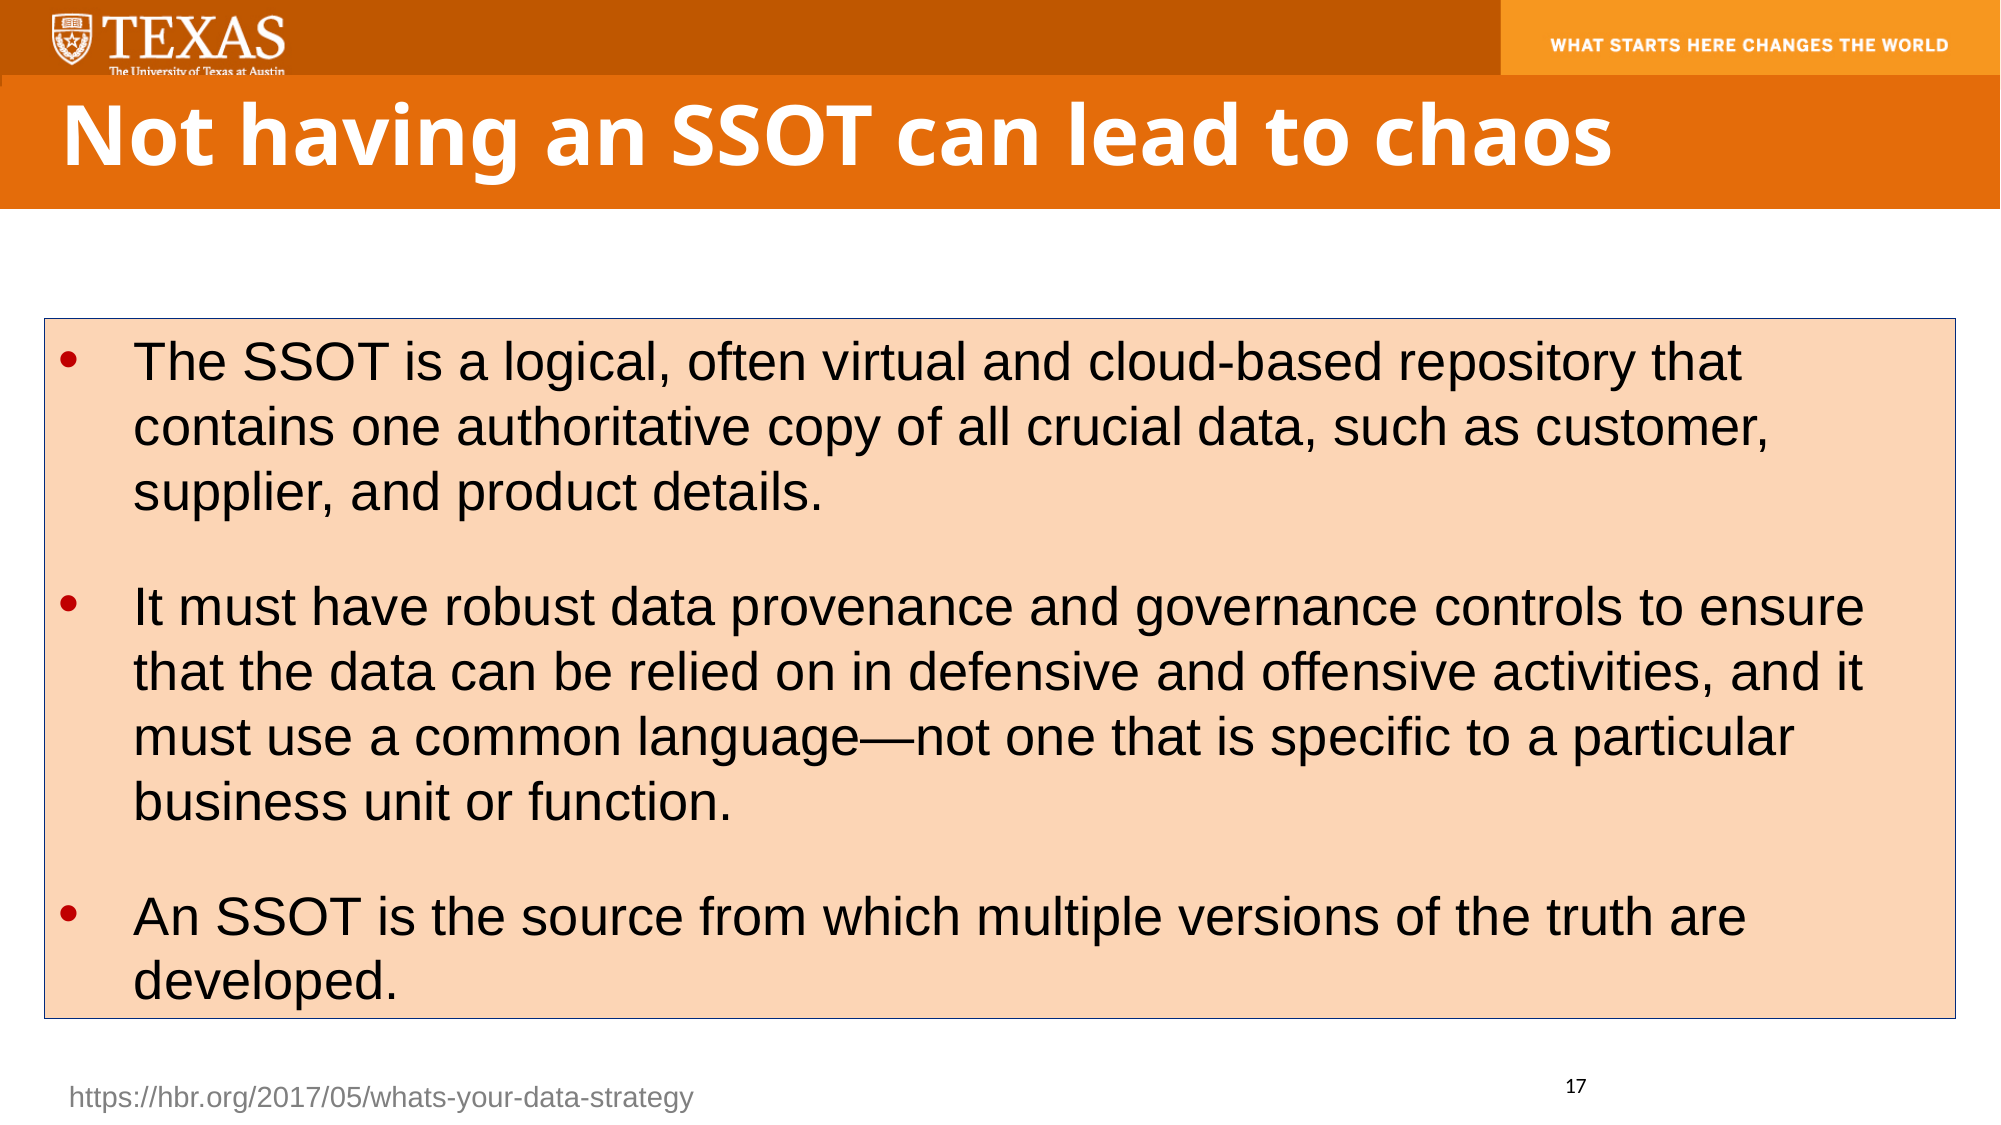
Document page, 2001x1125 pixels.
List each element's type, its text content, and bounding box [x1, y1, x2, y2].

slide_number 17 [1550, 1064, 2000, 1124]
text_box https://hbr.org/2017/05/whats-your-data-strategy [54, 1070, 711, 1121]
text_box Not having an SSOT can lead to chaos [2, 75, 2000, 190]
text_box The SSOT is a logical, often virtual and cloud-based repository that contains one authoritative copy of all crucial data, such as customer, supplier, and product details. It must have robust data provenance and governance controls to ensure that the data can be relied on in defensive and offensive activities, and it must use a common language—not one that is specific to a particular business unit or function. An SSOT is the source from which multiple versions of the truth are developed. [44, 318, 1956, 1019]
picture [0, 0, 2001, 1125]
text_box [0, 84, 2000, 211]
